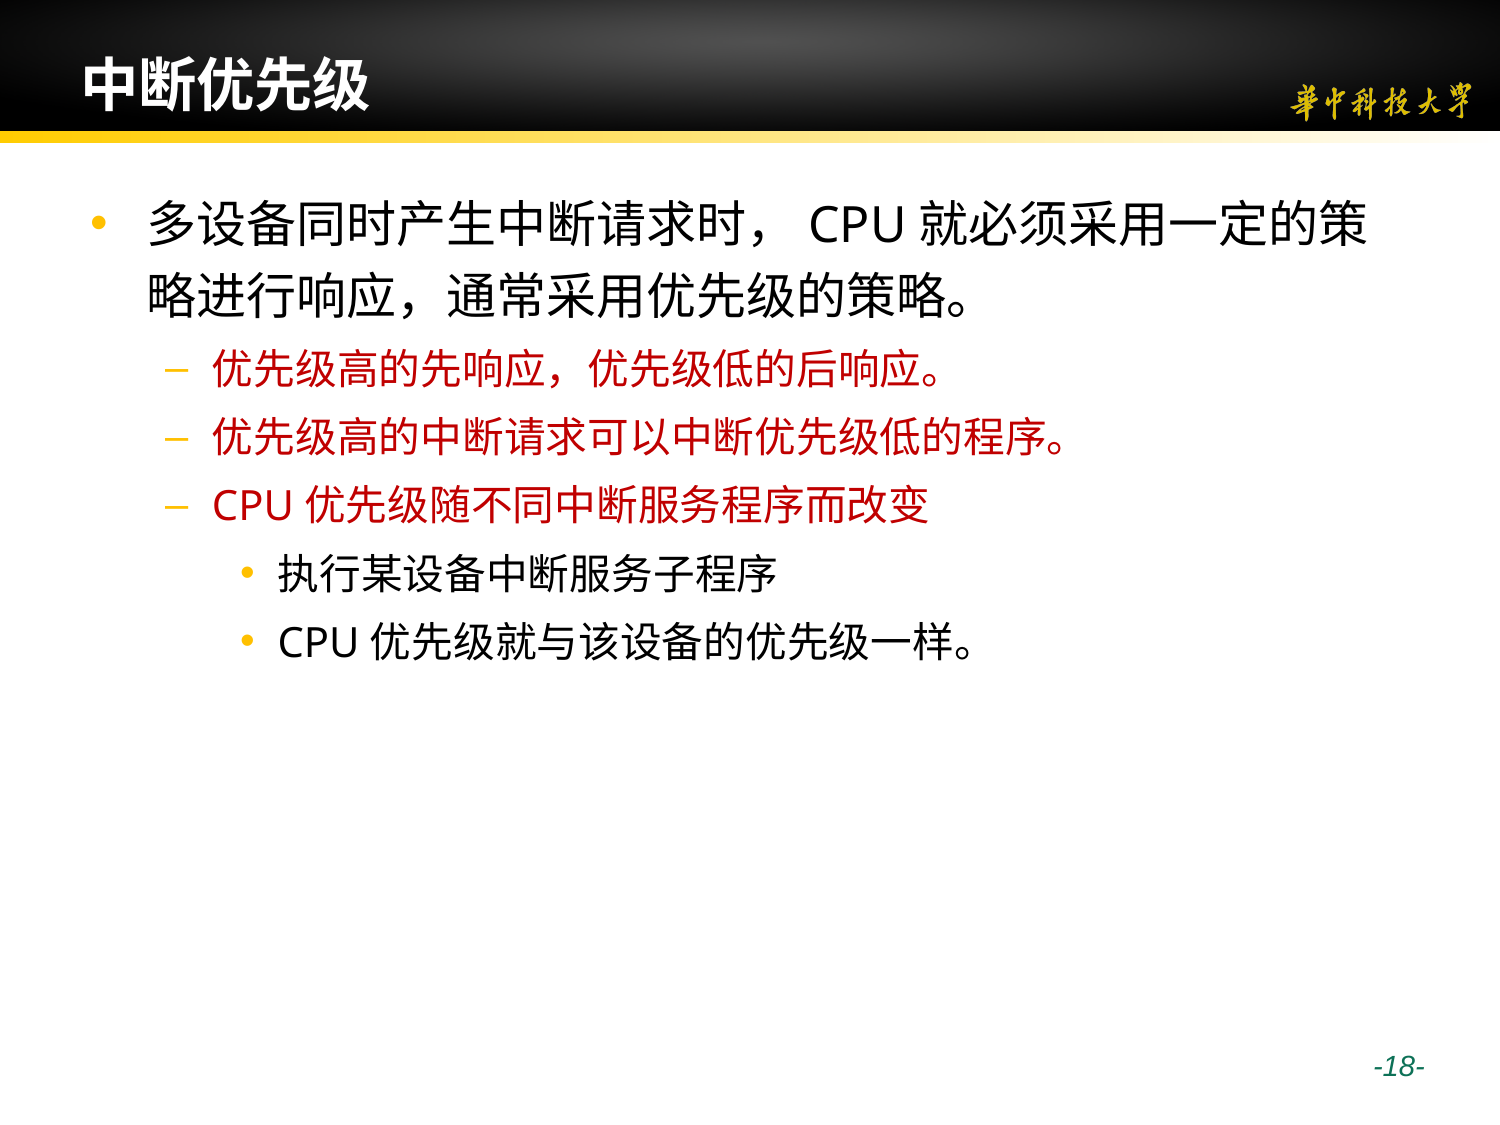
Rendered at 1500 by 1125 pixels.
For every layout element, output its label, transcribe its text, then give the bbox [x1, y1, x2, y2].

text_box [738, 131, 744, 143]
picture [0, 0, 1500, 131]
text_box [562, 131, 567, 143]
title 中断优先级 [64, 34, 1416, 131]
slide_number -18- [1281, 1039, 1448, 1118]
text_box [650, 131, 655, 143]
list 多设备同时产生中断请求时，CPU就必须采用一定的策略进行响应，通常采用优先级的策略。 优先级高的先响应，优先级低的后响应。 优先级高的中断请求可以中断优先级低的程序。 CPU优先级随不同中断服务程序而改变 执行某设备中断服务子程序 CPU优先级就与该设备的优先级一样。 [74, 172, 1424, 1000]
